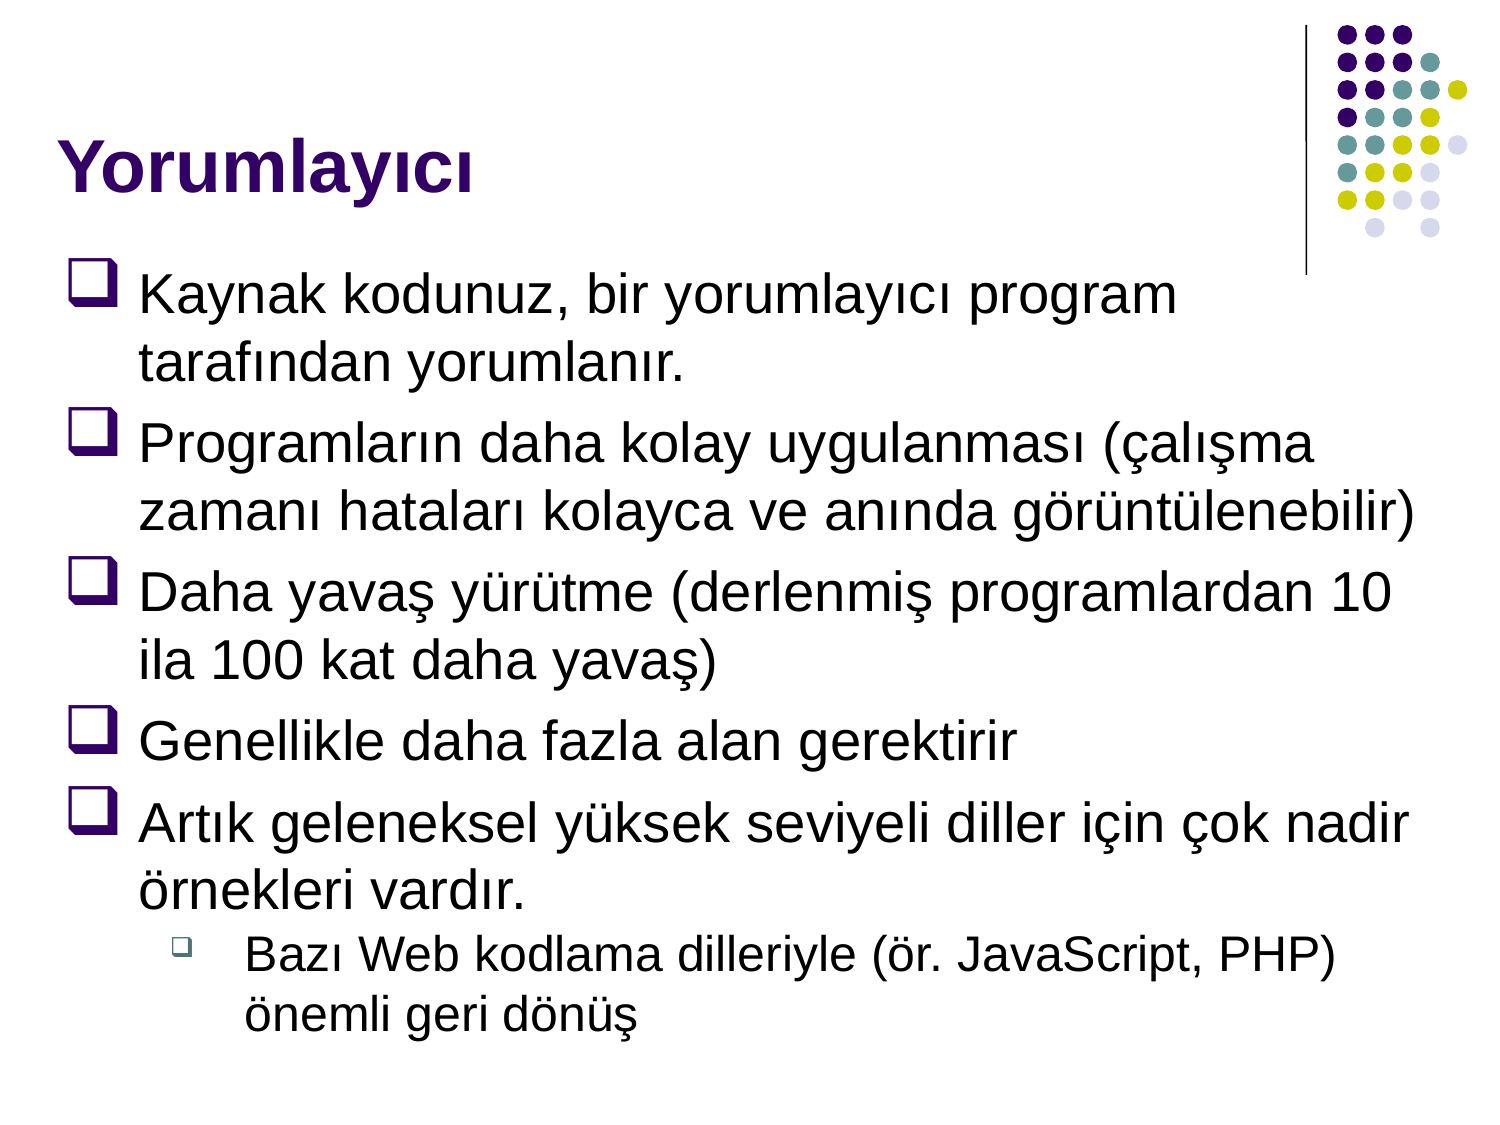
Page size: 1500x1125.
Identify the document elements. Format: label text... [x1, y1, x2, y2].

list Kaynak kodunuz, bir yorumlayıcı program tarafından yorumlanır. Programların daha kolay uygulanması (çalışma zamanı hataları kolayca ve anında görüntülenebilir) Daha yavaş yürütme (derlenmiş programlardan 10 ila 100 kat daha yavaş) Genellikle daha fazla alan gerektirir Artık geleneksel yüksek seviyeli diller için çok nadir örnekleri vardır. Bazı Web kodlama dilleriyle (ör. JavaScript, PHP) önemli geri dönüş [41, 249, 1447, 1094]
title Yorumlayıcı [41, 54, 1304, 215]
